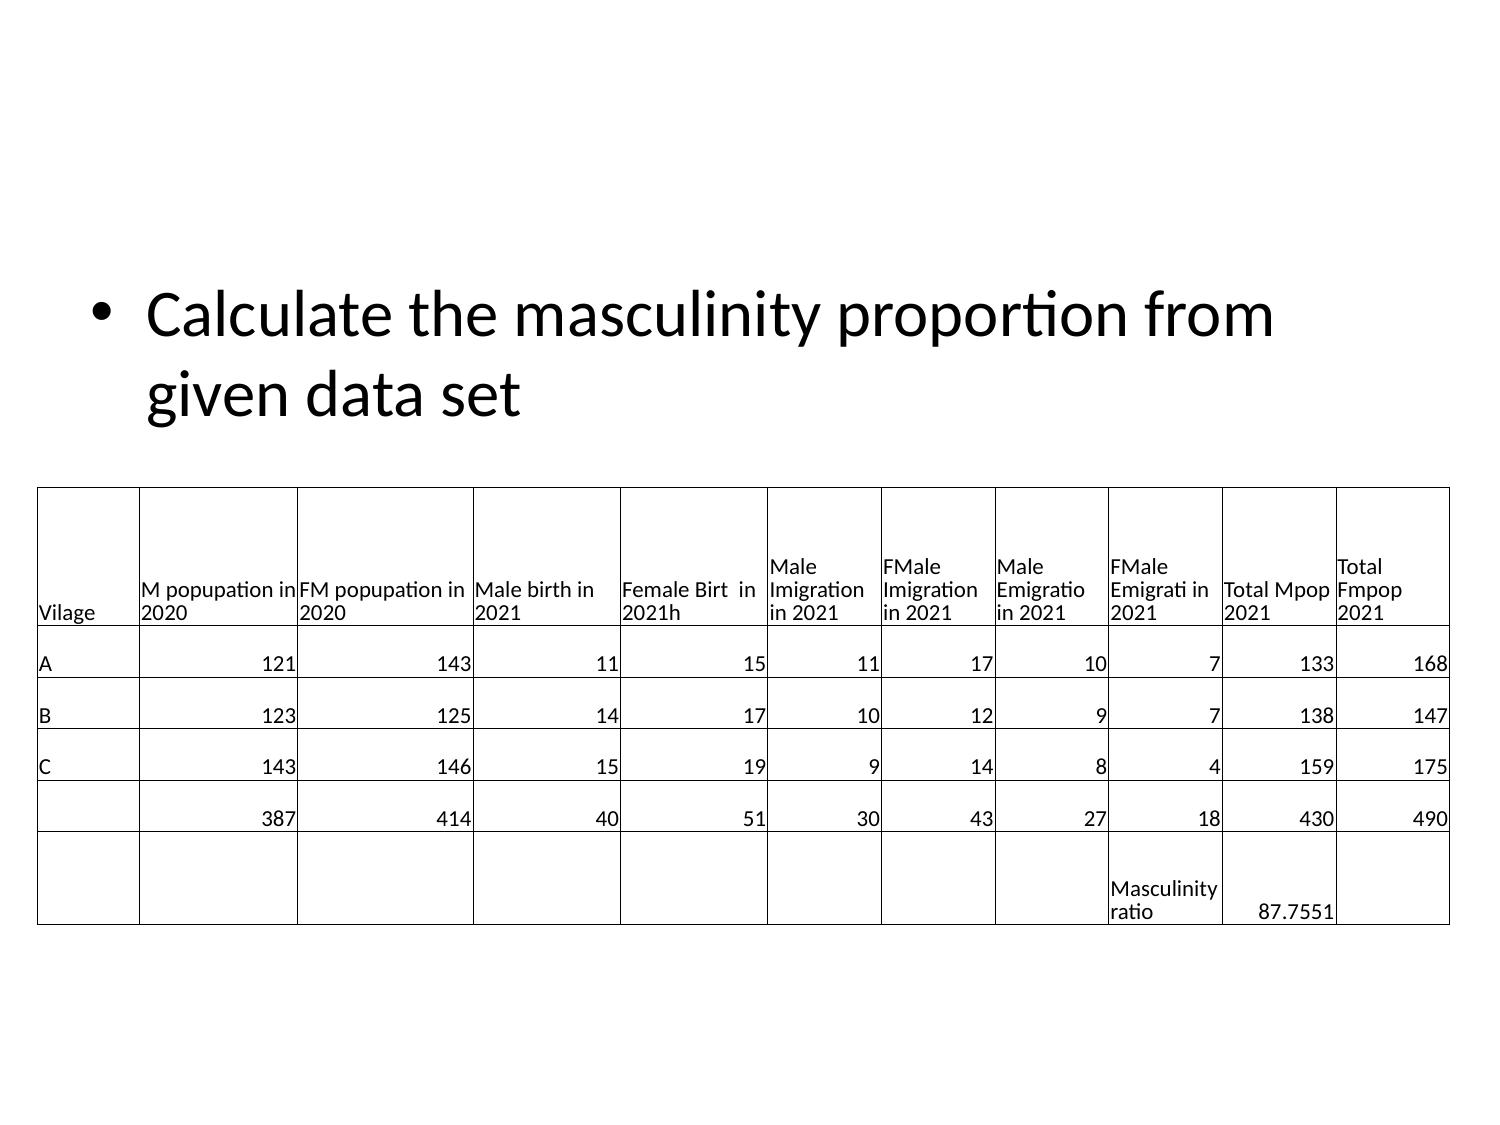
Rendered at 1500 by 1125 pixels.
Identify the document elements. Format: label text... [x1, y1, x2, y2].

table_cell 17 [882, 626, 995, 677]
table_cell 123 [140, 678, 297, 728]
table_cell 7 [1109, 678, 1222, 728]
table_cell [621, 832, 767, 924]
table_cell B [38, 678, 139, 728]
table_header FM popupation in 2020 [298, 488, 473, 625]
table_cell 159 [1223, 729, 1336, 780]
table_cell 10 [768, 678, 881, 728]
list Calculate the masculinity proportion from given data set [75, 262, 1425, 438]
table_cell 7 [1109, 626, 1222, 677]
table_cell 168 [1337, 626, 1449, 677]
table_cell 18 [1109, 781, 1222, 831]
table_cell A [38, 626, 139, 677]
table_cell 175 [1337, 729, 1449, 780]
table_cell 430 [1223, 781, 1336, 831]
table_cell 146 [298, 729, 473, 780]
table_cell 14 [882, 729, 995, 780]
table_header Total Mpop 2021 [1223, 488, 1336, 625]
table_cell 43 [882, 781, 995, 831]
table_header Male Imigration in 2021 [768, 488, 881, 625]
table_cell [140, 832, 297, 924]
table_cell 490 [1337, 781, 1449, 831]
table_cell C [38, 729, 139, 780]
table_cell 10 [996, 626, 1108, 677]
table_header Male Emigratio in 2021 [996, 488, 1108, 625]
table_cell 87.7551 [1223, 832, 1336, 924]
table_cell [882, 832, 995, 924]
table_cell [38, 781, 139, 831]
table_cell 9 [768, 729, 881, 780]
table_cell 15 [474, 729, 620, 780]
table_cell [298, 832, 473, 924]
table_cell 133 [1223, 626, 1336, 677]
table_cell 11 [768, 626, 881, 677]
table_cell 51 [621, 781, 767, 831]
table_cell 17 [621, 678, 767, 728]
table_cell [1337, 832, 1449, 924]
table_cell 138 [1223, 678, 1336, 728]
table_cell 40 [474, 781, 620, 831]
table_cell 143 [140, 729, 297, 780]
table_cell 27 [996, 781, 1108, 831]
table_header Vilage [38, 488, 139, 625]
table_header M popupation in 2020 [140, 488, 297, 625]
table_cell 9 [996, 678, 1108, 728]
table_cell 414 [298, 781, 473, 831]
table_cell [996, 832, 1108, 924]
table_cell 12 [882, 678, 995, 728]
table_cell 30 [768, 781, 881, 831]
table_cell 143 [298, 626, 473, 677]
table_header Female Birt in 2021h [621, 488, 767, 625]
table_header Total Fmpop 2021 [1337, 488, 1449, 625]
table_cell 125 [298, 678, 473, 728]
table_cell 19 [621, 729, 767, 780]
table_header FMale Emigrati in 2021 [1109, 488, 1222, 625]
table_cell 8 [996, 729, 1108, 780]
table_cell [474, 832, 620, 924]
table_header Male birth in 2021 [474, 488, 620, 625]
table_cell 15 [621, 626, 767, 677]
table_cell [768, 832, 881, 924]
table_cell [38, 832, 139, 924]
table_cell 387 [140, 781, 297, 831]
table_cell 11 [474, 626, 620, 677]
table_cell 121 [140, 626, 297, 677]
table_cell Masculinity ratio [1109, 832, 1222, 924]
table_cell 4 [1109, 729, 1222, 780]
table_cell 147 [1337, 678, 1449, 728]
table_cell 14 [474, 678, 620, 728]
table_header FMale Imigration in 2021 [882, 488, 995, 625]
